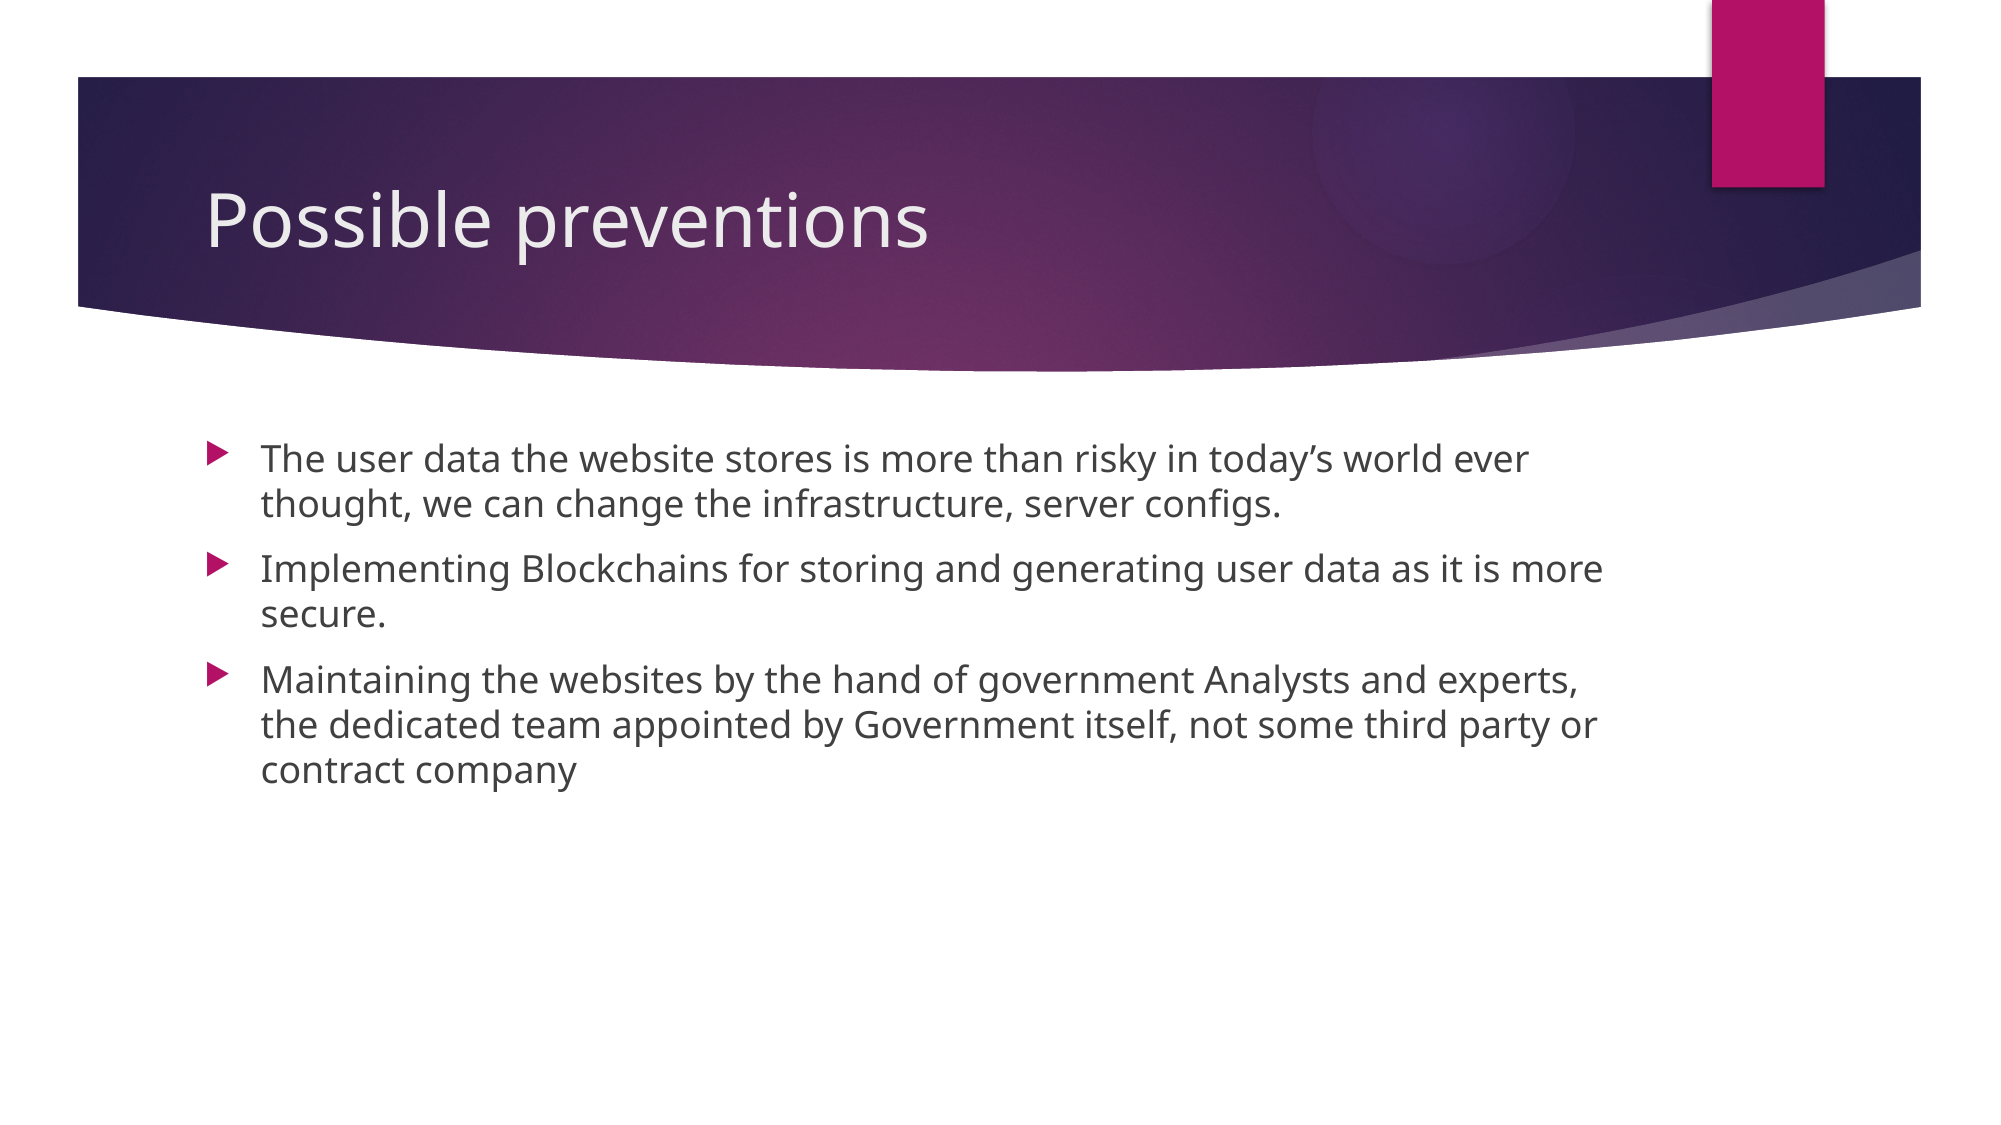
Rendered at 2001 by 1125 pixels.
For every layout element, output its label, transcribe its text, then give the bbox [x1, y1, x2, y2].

title Possible preventions [189, 159, 1627, 276]
list The user data the website stores is more than risky in today’s world ever thought, we can change the infrastructure, server configs. Implementing Blockchains for storing and generating user data as it is more secure. Maintaining the websites by the hand of government Analysts and experts, the dedicated team appointed by Government itself, not some third party or contract company [189, 427, 1638, 988]
